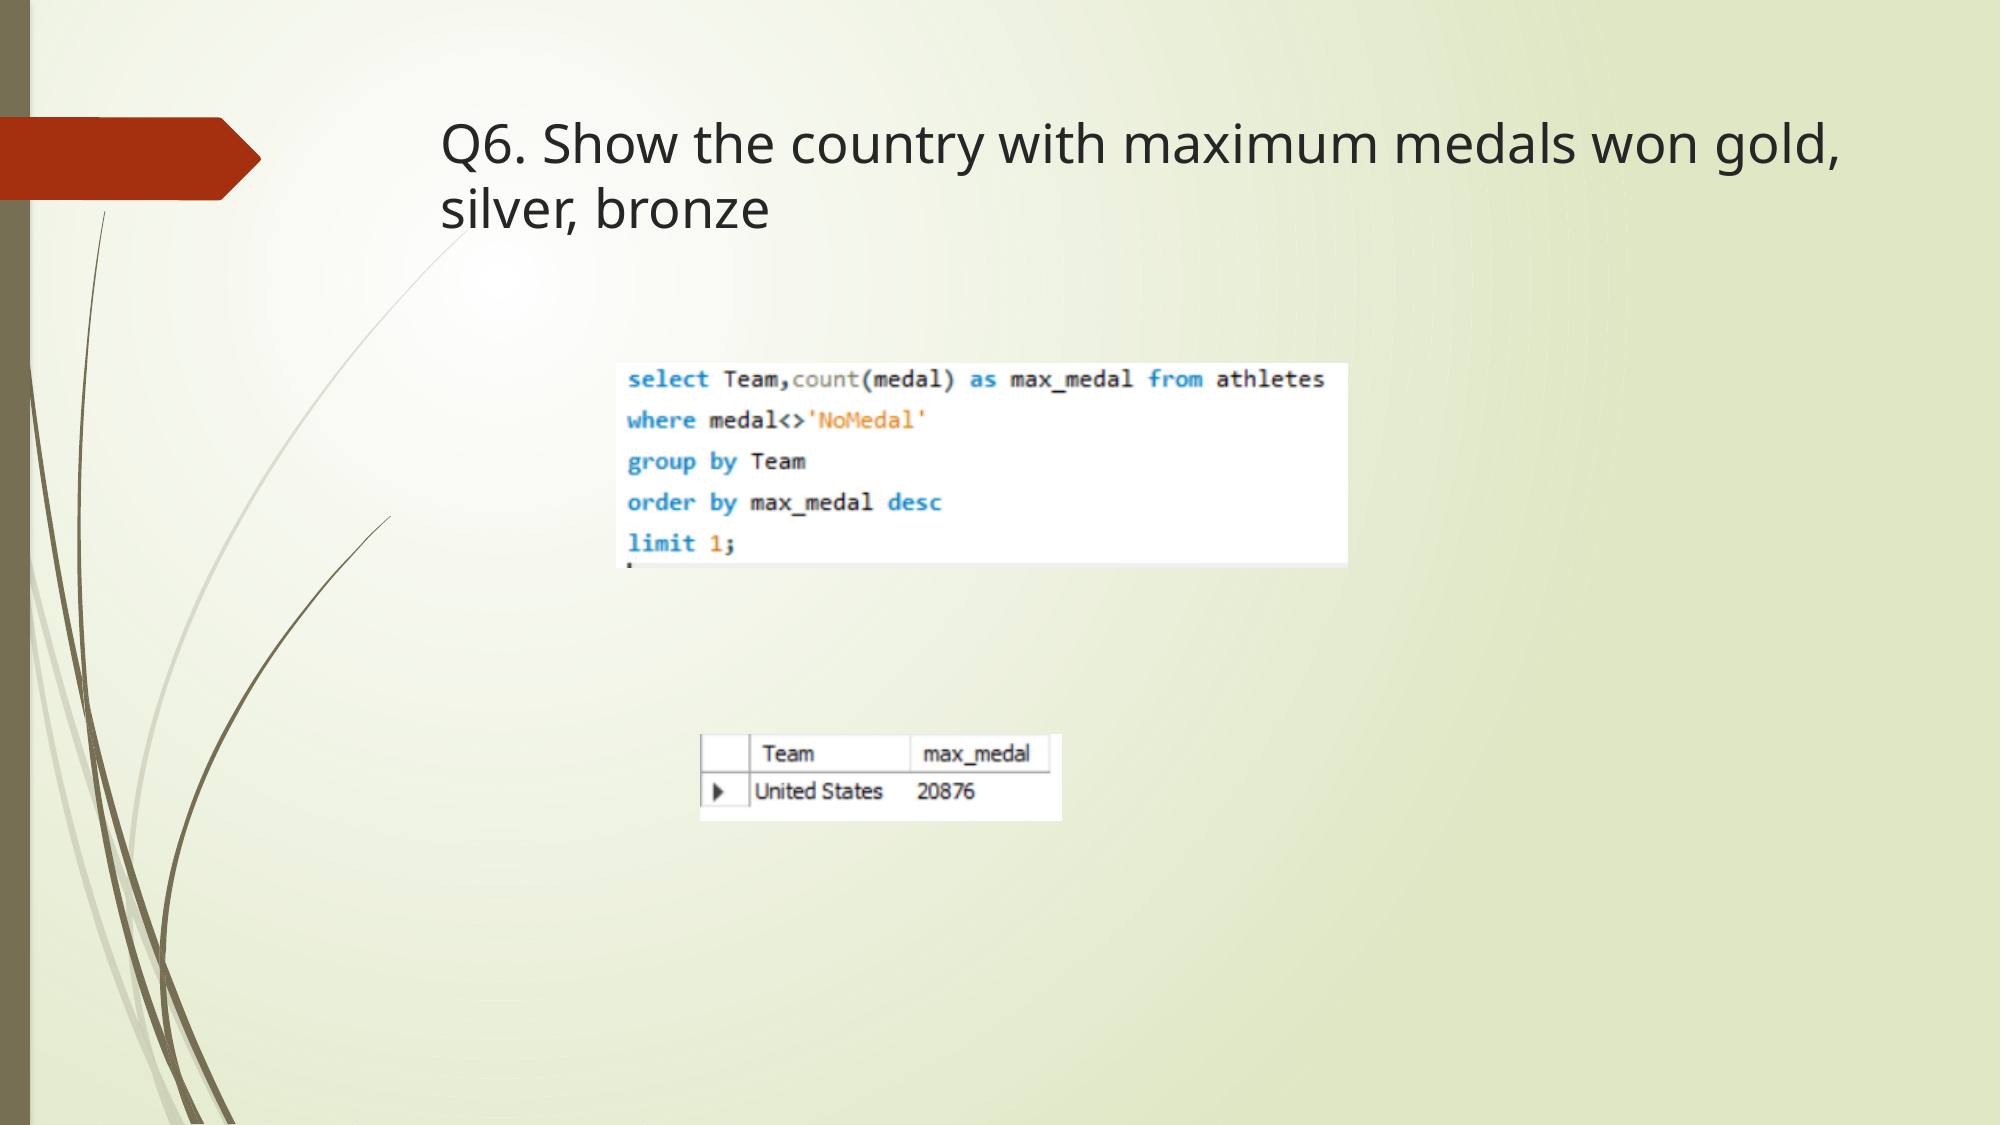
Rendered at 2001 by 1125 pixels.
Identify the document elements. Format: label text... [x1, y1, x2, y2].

picture [615, 363, 1348, 569]
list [700, 734, 1062, 821]
title Q6. Show the country with maximum medals won gold, silver, bronze [425, 102, 1888, 313]
